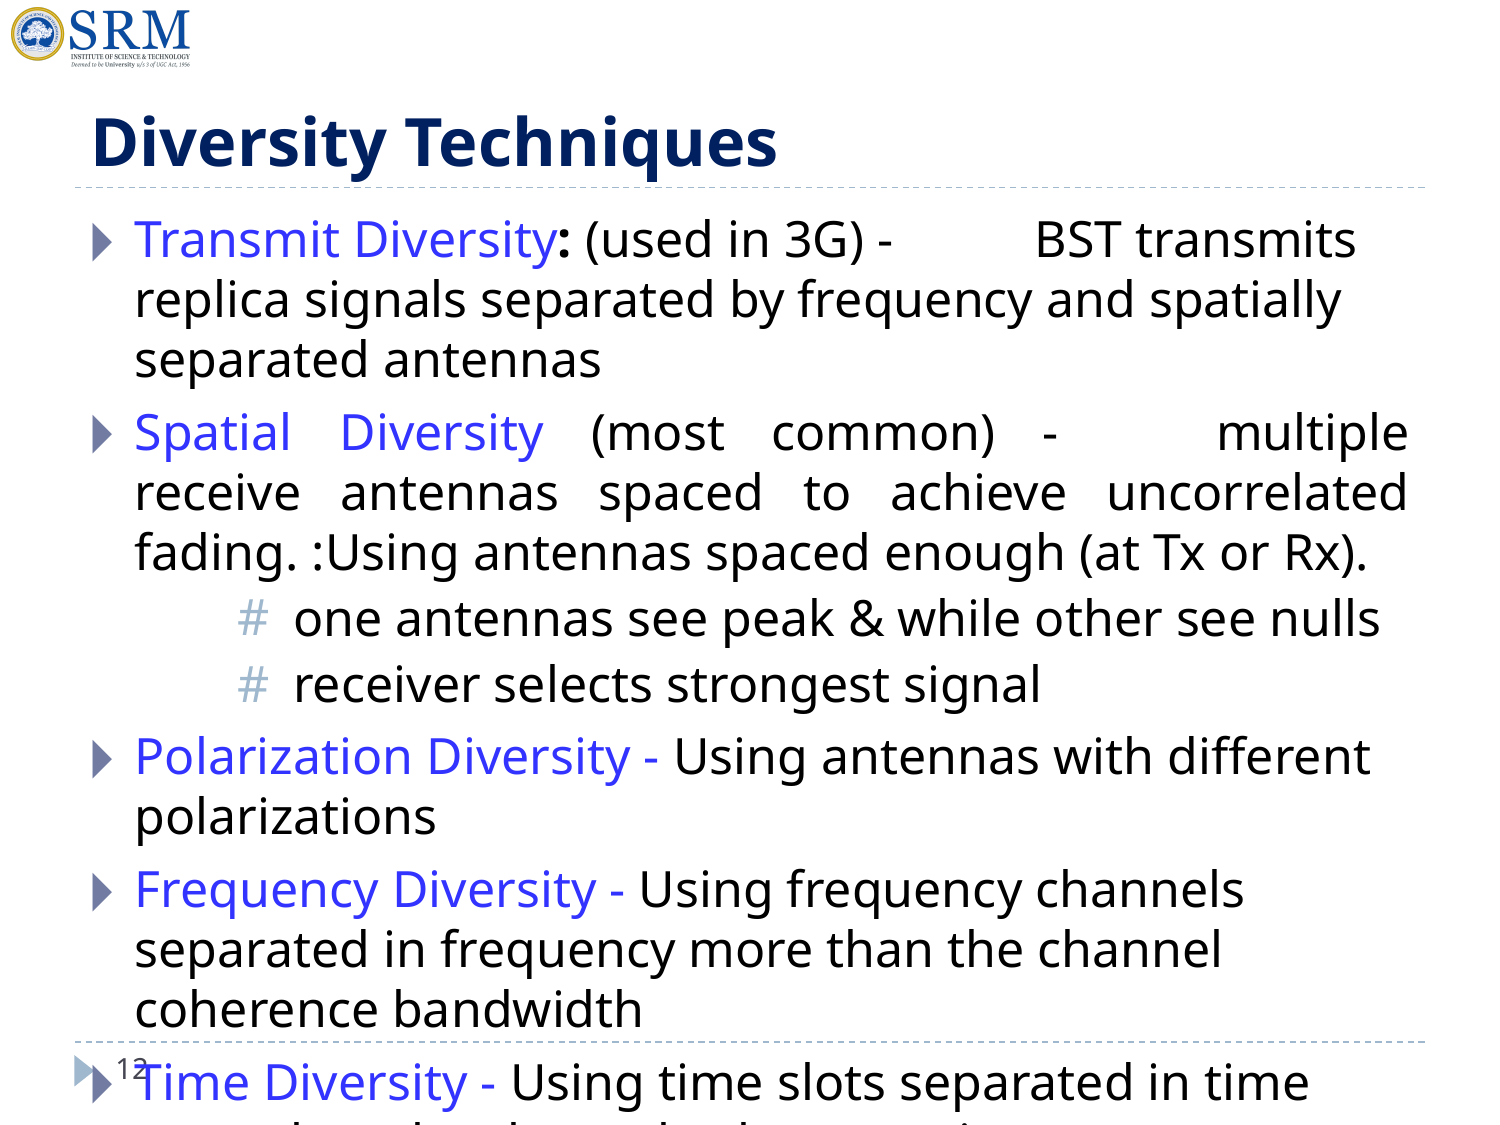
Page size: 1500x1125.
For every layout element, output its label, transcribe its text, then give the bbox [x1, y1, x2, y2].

slide_number ‹#› [100, 1042, 426, 1103]
list Transmit Diversity: (used in 3G) - BST transmits replica signals separated by frequency and spatially separated antennas Spatial Diversity (most common) - multiple receive antennas spaced to achieve uncorrelated fading. :Using antennas spaced enough (at Tx or Rx). one antennas see peak & while other see nulls receiver selects strongest signal Polarization Diversity - Using antennas with different polarizations Frequency Diversity - Using frequency channels separated in frequency more than the channel coherence bandwidth Time Diversity - Using time slots separated in time more than the channel coherence time. [75, 200, 1425, 1000]
title Diversity Techniques [75, 24, 1425, 188]
picture [11, 6, 190, 68]
